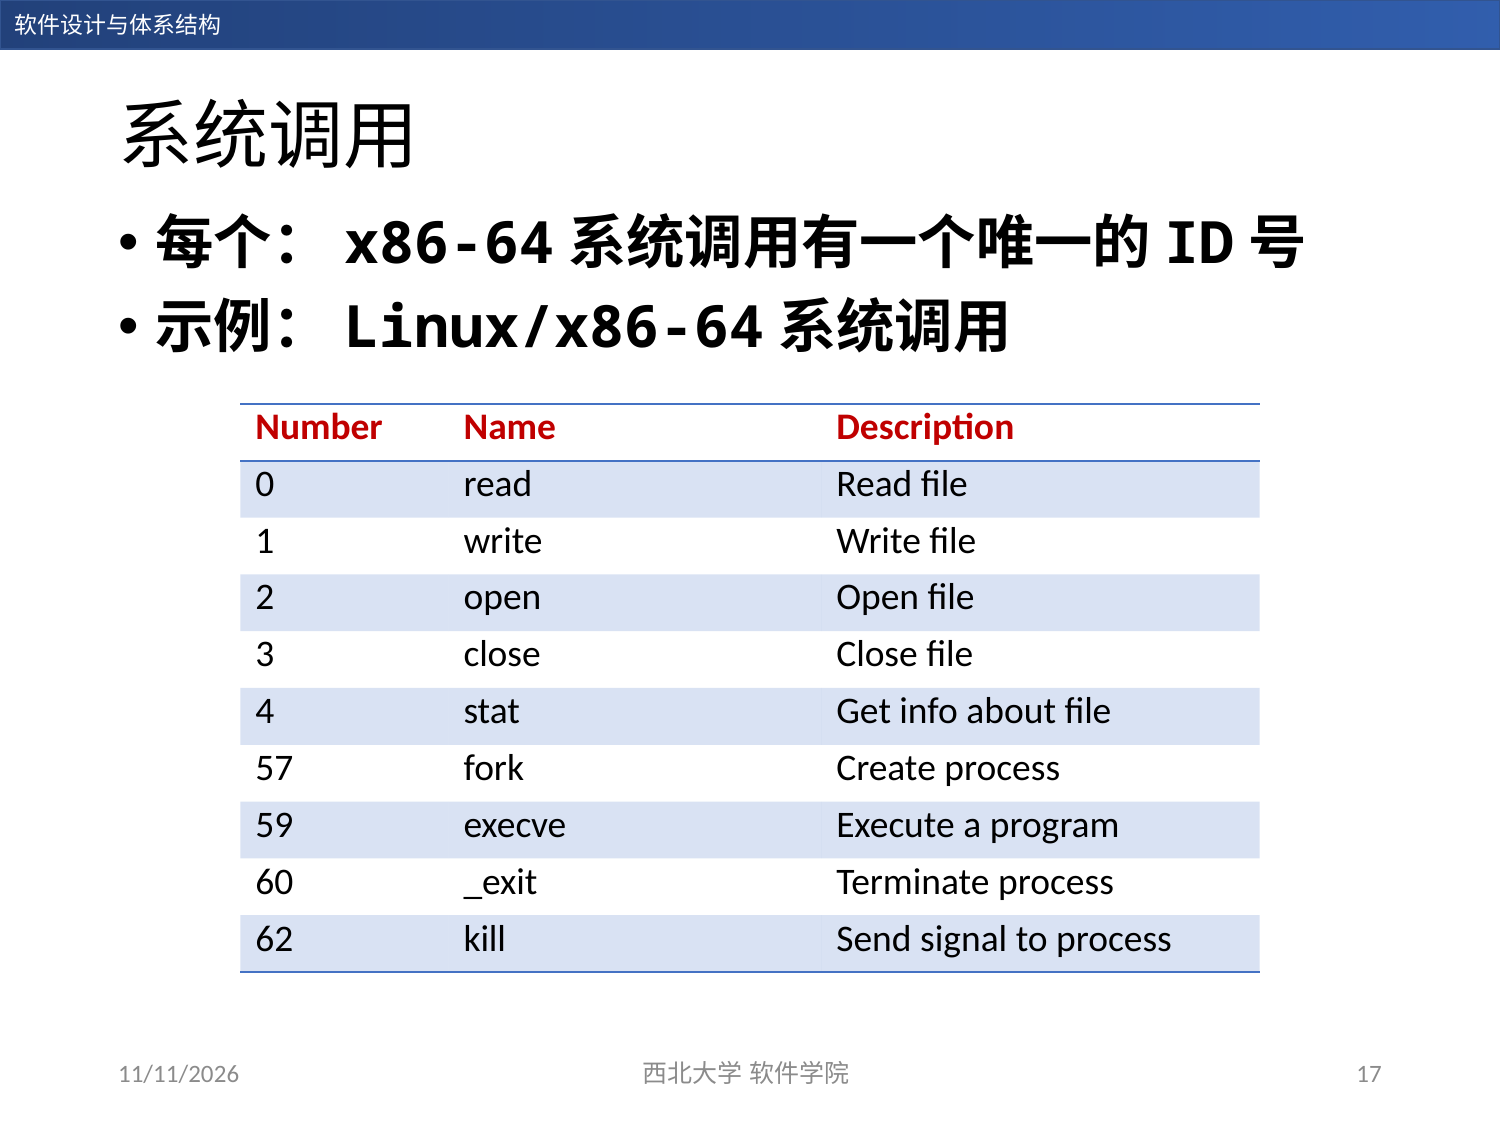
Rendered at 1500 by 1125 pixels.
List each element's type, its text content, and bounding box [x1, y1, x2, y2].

table_cell Read file [821, 462, 1260, 518]
table_cell fork [449, 745, 821, 802]
table_cell 0 [240, 462, 449, 518]
table_cell 2 [240, 574, 449, 631]
table_cell stat [449, 688, 821, 745]
table_cell 57 [240, 745, 449, 802]
table_cell 4 [240, 688, 449, 745]
table_header Name [449, 405, 821, 460]
table_cell Send signal to process [821, 915, 1260, 971]
table_cell write [449, 518, 821, 574]
table_header Description [821, 405, 1260, 460]
table_cell kill [449, 915, 821, 971]
table_cell read [449, 462, 821, 518]
table_cell _exit [449, 858, 821, 915]
slide_number 17 [1059, 1042, 1397, 1103]
table_cell 60 [240, 858, 449, 915]
table_cell Close file [821, 631, 1260, 688]
table_cell 3 [240, 631, 449, 688]
table_cell open [449, 574, 821, 631]
table_cell Terminate process [821, 858, 1260, 915]
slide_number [103, 1042, 441, 1103]
list 每个：x86-64系统调用有一个唯一的ID号 示例：Linux/x86-64系统调用 [103, 205, 1397, 920]
title 系统调用 [103, 59, 1397, 205]
table_cell 1 [240, 518, 449, 574]
footer 西北大学 软件学院 [496, 1042, 1004, 1103]
table_cell Write file [821, 518, 1260, 574]
table_cell Open file [821, 574, 1260, 631]
table_cell Create process [821, 745, 1260, 802]
table_cell execve [449, 802, 821, 858]
table_cell 59 [240, 802, 449, 858]
table_cell Get info about file [821, 688, 1260, 745]
table_cell 62 [240, 915, 449, 971]
table_header Number [240, 405, 449, 460]
table_cell close [449, 631, 821, 688]
table_cell Execute a program [821, 802, 1260, 858]
